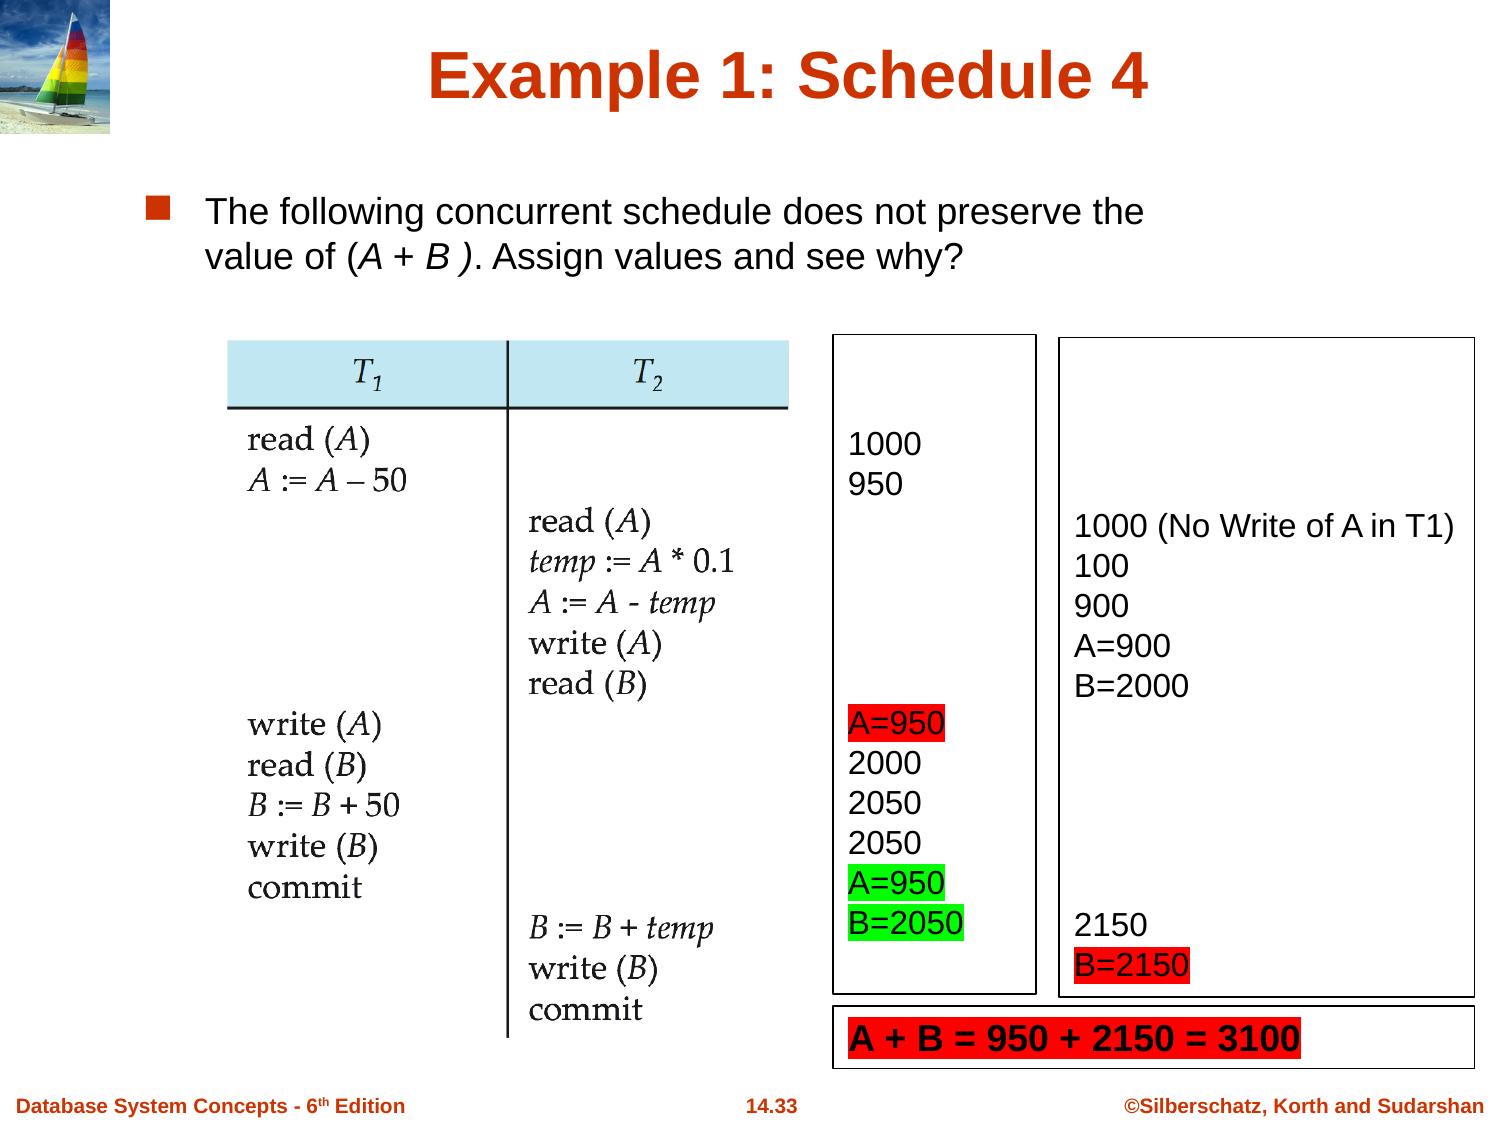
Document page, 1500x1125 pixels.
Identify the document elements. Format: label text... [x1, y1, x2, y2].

list The following concurrent schedule does not preserve the value of (A + B ). Assign values and see why? [133, 179, 1237, 303]
title Example 1: Schedule 4 [125, 18, 1452, 120]
text_box A + B = 950 + 2150 = 3100 [833, 1006, 1475, 1069]
text_box 1000 950 A=950 2000 2050 2050 A=950 B=2050 [833, 334, 1037, 995]
picture [227, 336, 789, 1038]
text_box 1000 (No Write of A in T1) 100 900 A=900 B=2000 2150 B=2150 [1059, 337, 1475, 997]
picture [0, 0, 110, 134]
